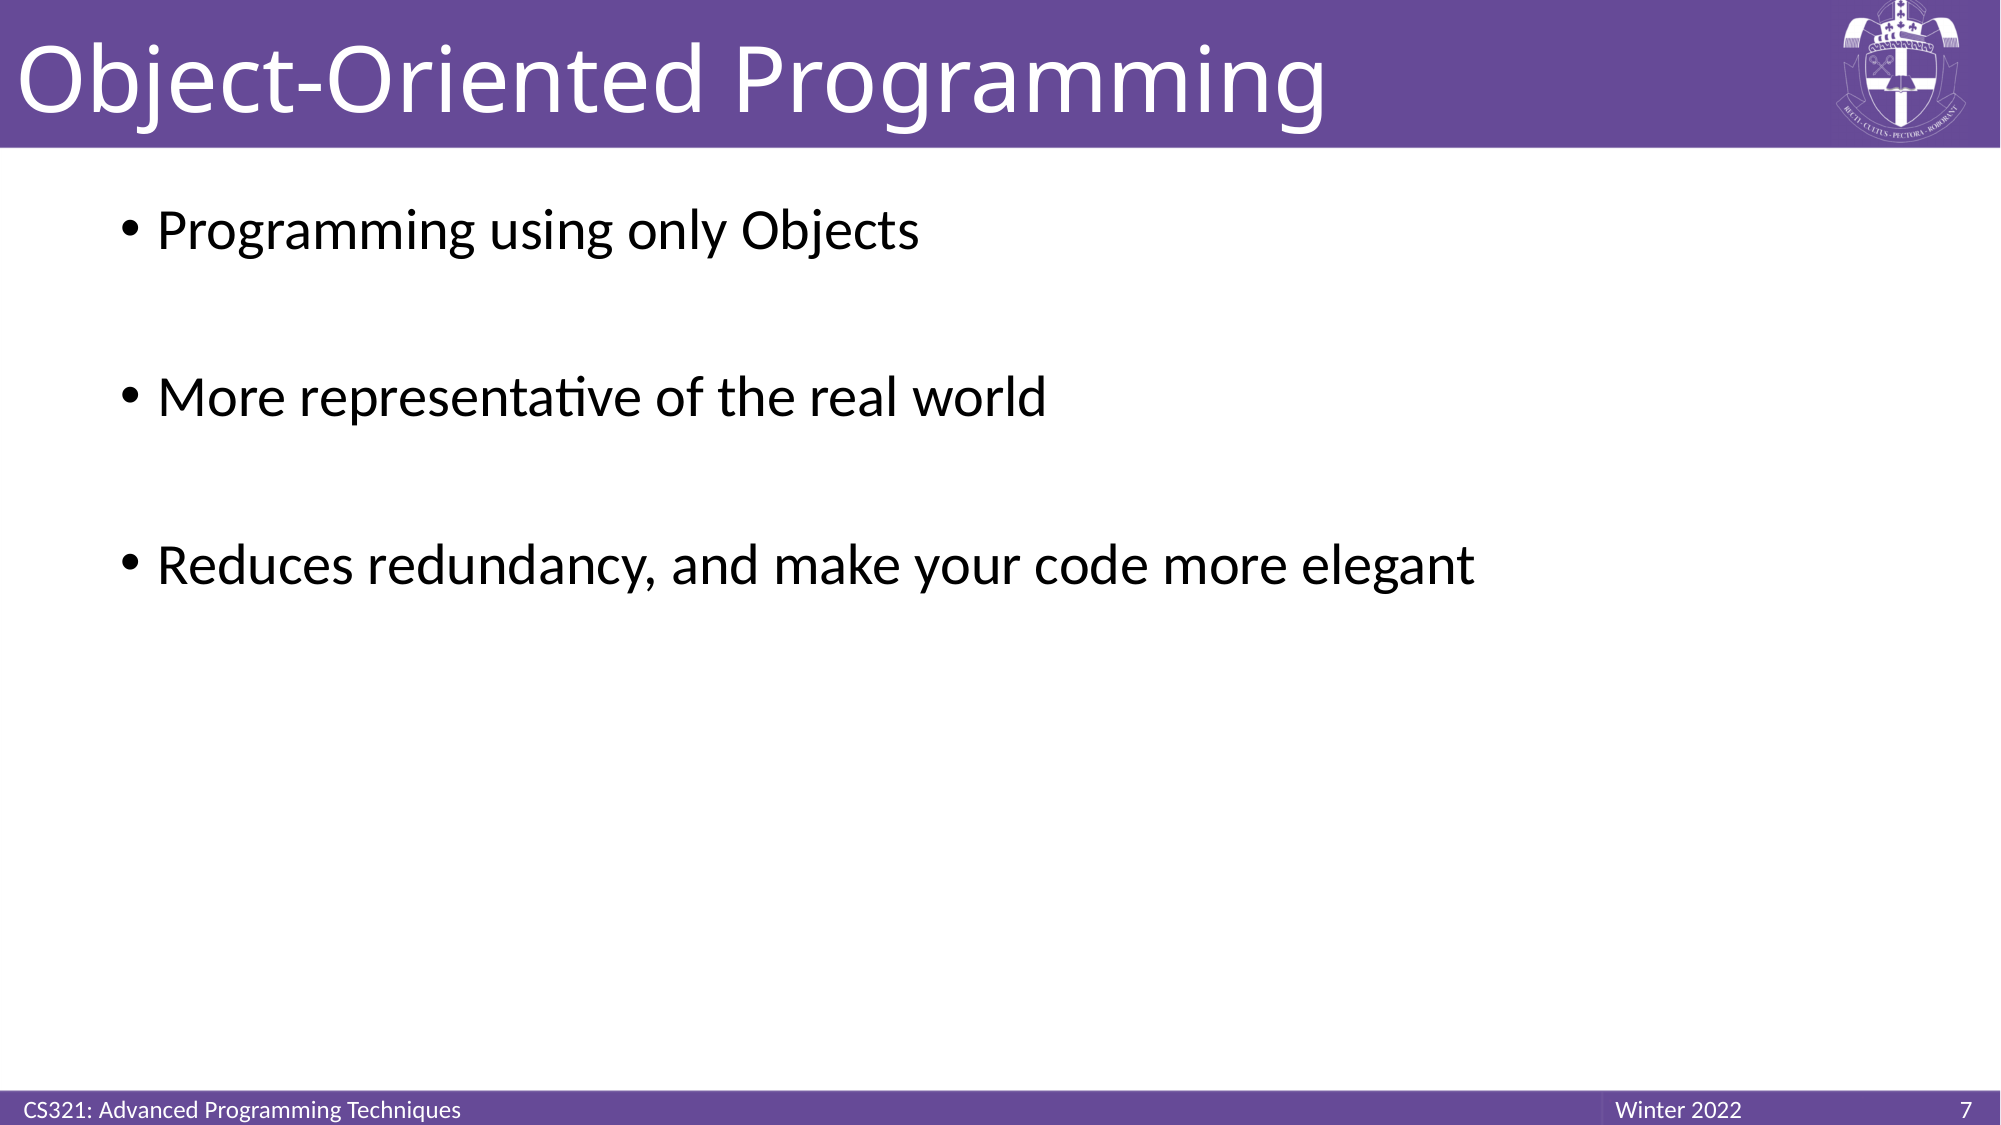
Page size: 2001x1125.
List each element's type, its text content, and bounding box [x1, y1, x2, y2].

list Programming using only Objects More representative of the real world Reduces redundancy, and make your code more elegant [105, 191, 1831, 914]
slide_number 7 [1862, 1078, 1994, 1125]
footer CS321: Advanced Programming Techniques [8, 1078, 499, 1125]
picture [0, 0, 2001, 1125]
title Object-Oriented Programming [0, 0, 1725, 192]
slide_number Winter 2022 [1600, 1078, 1862, 1125]
